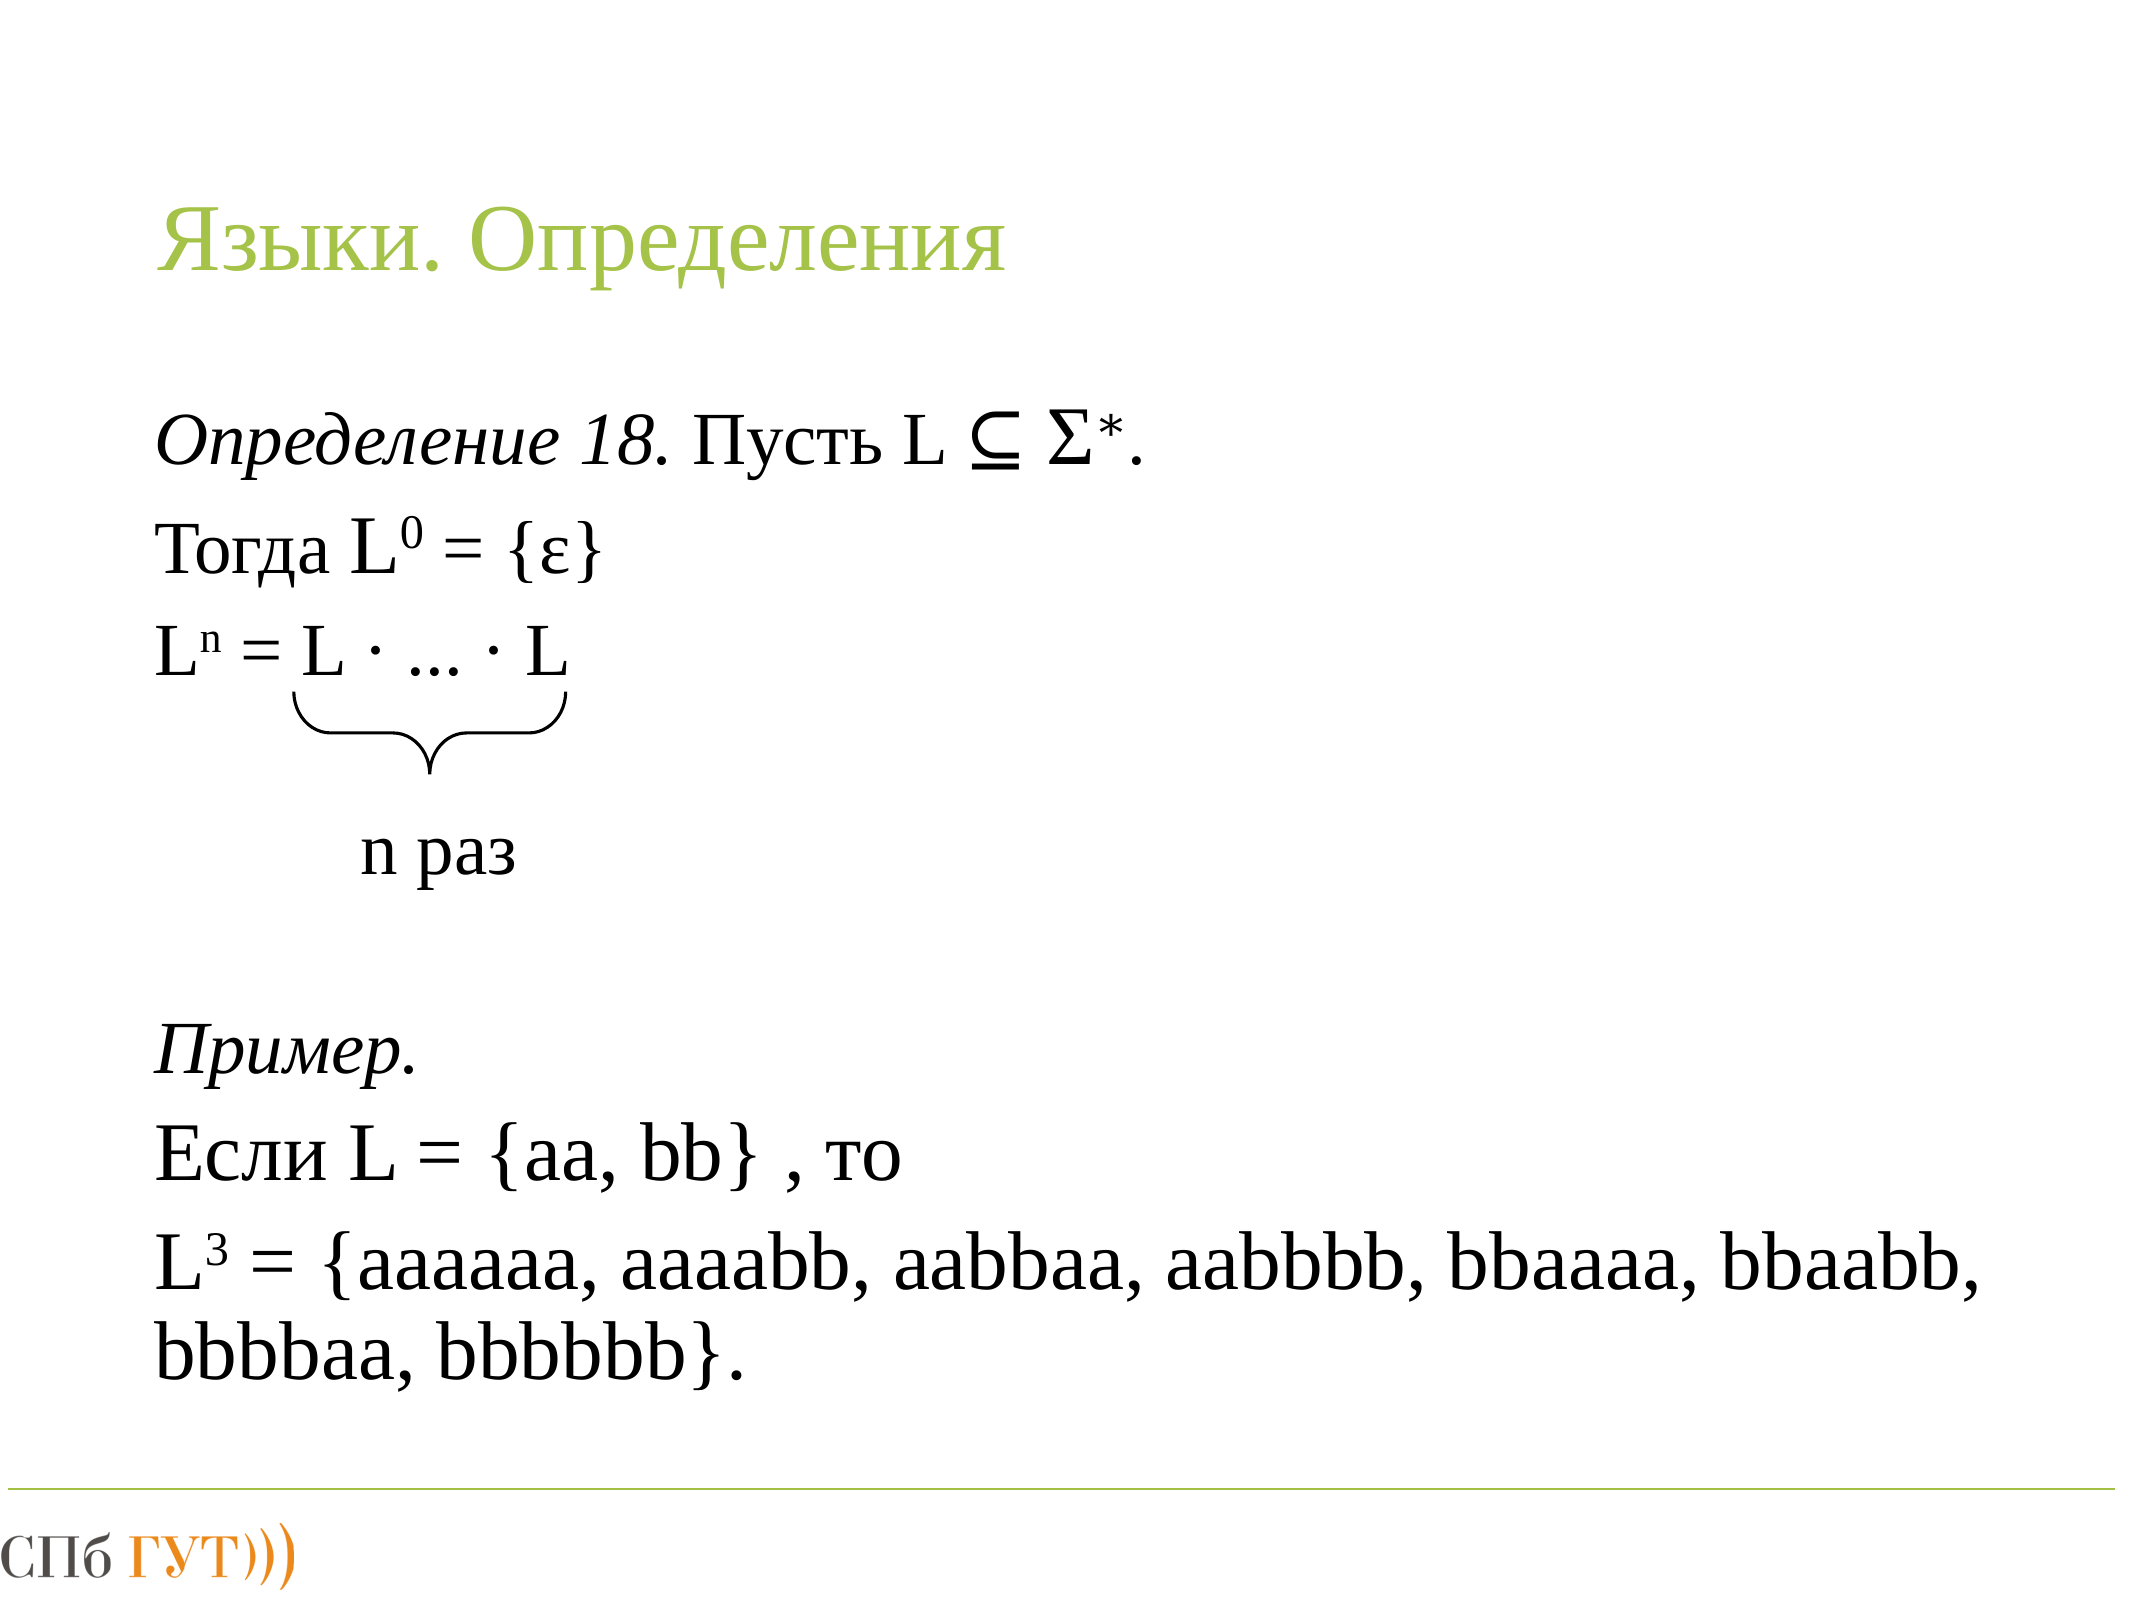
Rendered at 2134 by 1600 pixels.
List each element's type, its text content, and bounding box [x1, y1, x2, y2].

picture [1, 1522, 295, 1590]
list Определение 18. Пусть L ⊆ Σ∗. Тогда L0 = {ε} Ln = L · ... · L n раз Пример. Если L = {aa, bb} , то L3 = {aaaaaa, aaaabb, aabbaa, aabbbb, bbaaaa, bbaabb, bbbbaa, bbbbbb}. [142, 381, 2024, 1557]
text_box [293, 691, 566, 775]
title Языки. Определения [146, 84, 1988, 381]
